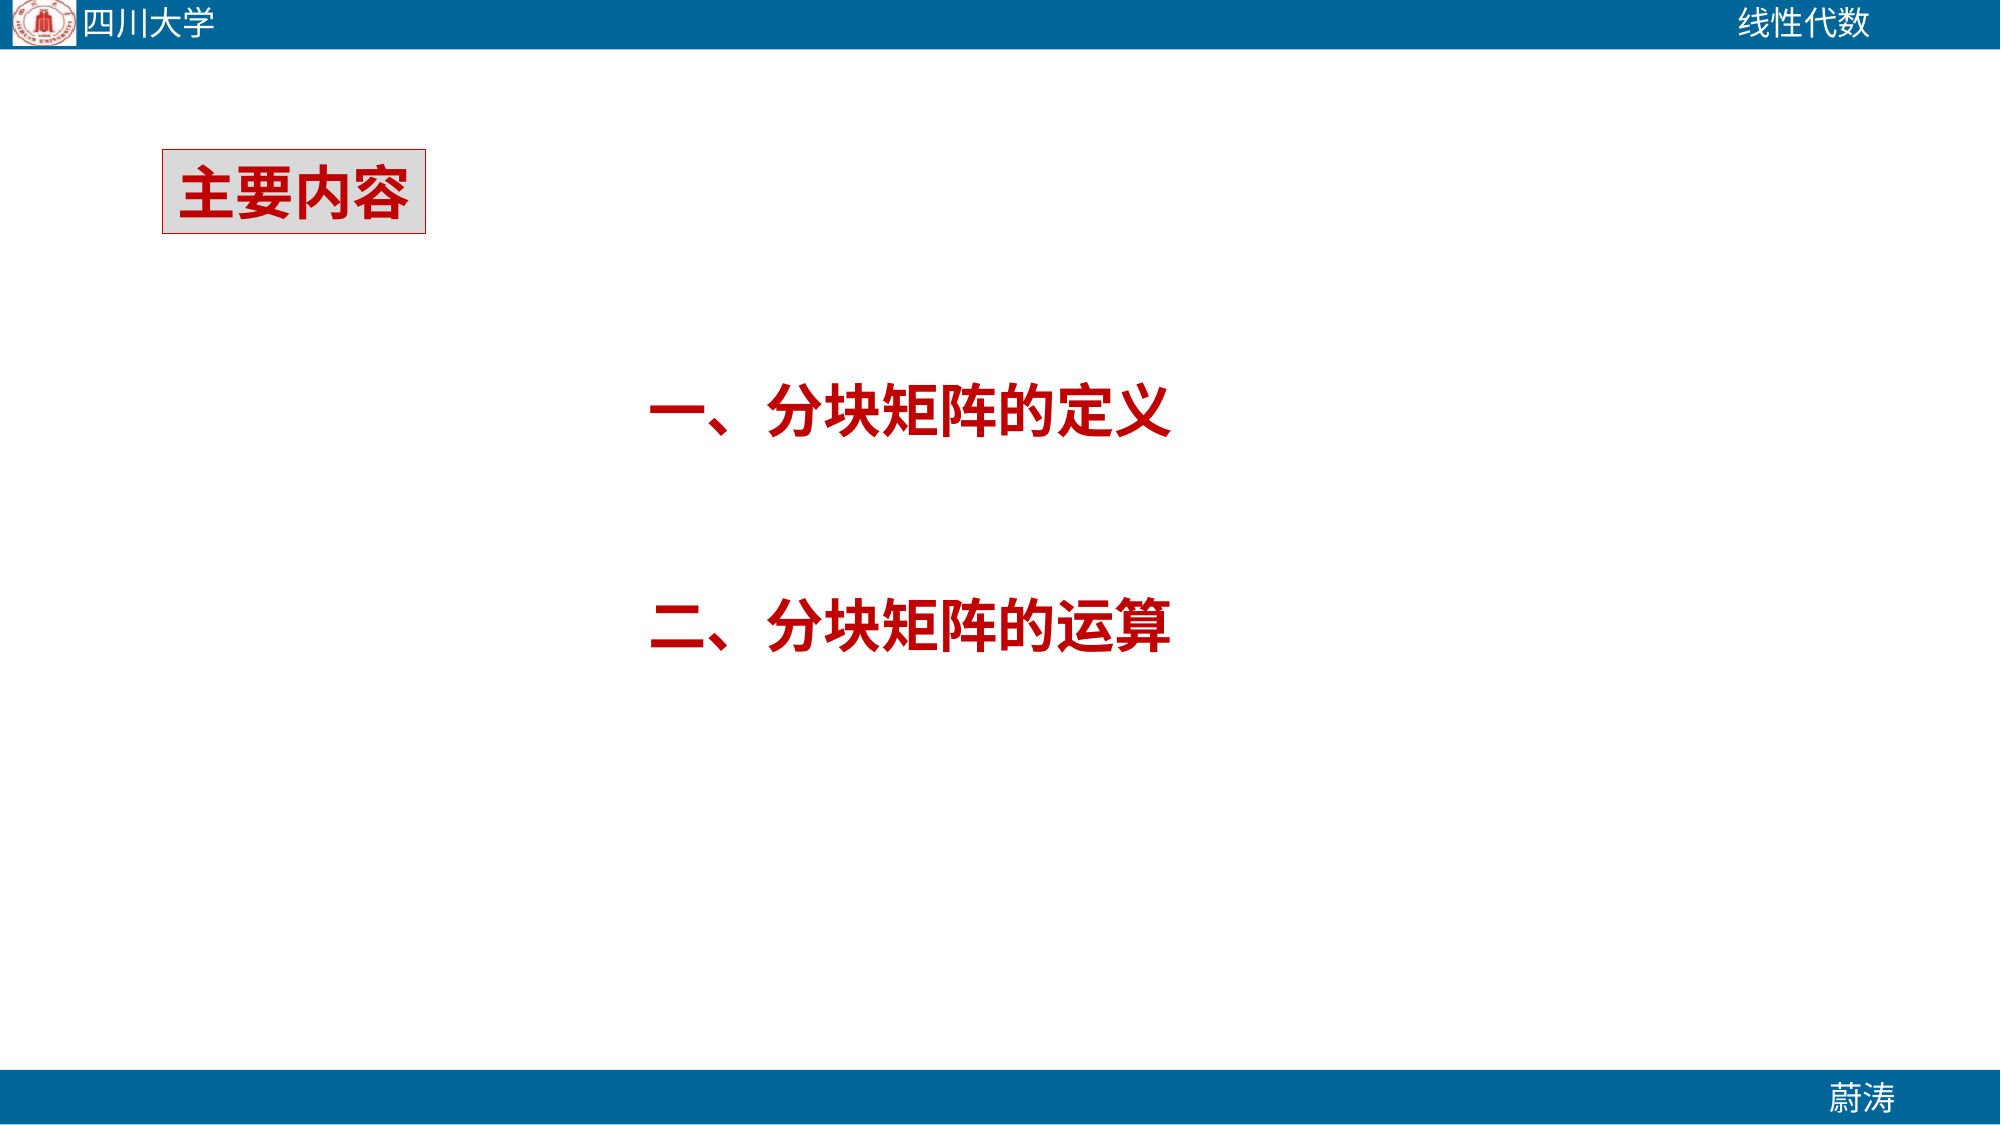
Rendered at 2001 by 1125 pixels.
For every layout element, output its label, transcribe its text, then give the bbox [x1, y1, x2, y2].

picture [13, 0, 76, 45]
text_box 二、分块矩阵的运算 [633, 581, 1349, 667]
text_box 主要内容 [162, 149, 426, 234]
text_box 一、分块矩阵的定义 [633, 366, 1237, 452]
